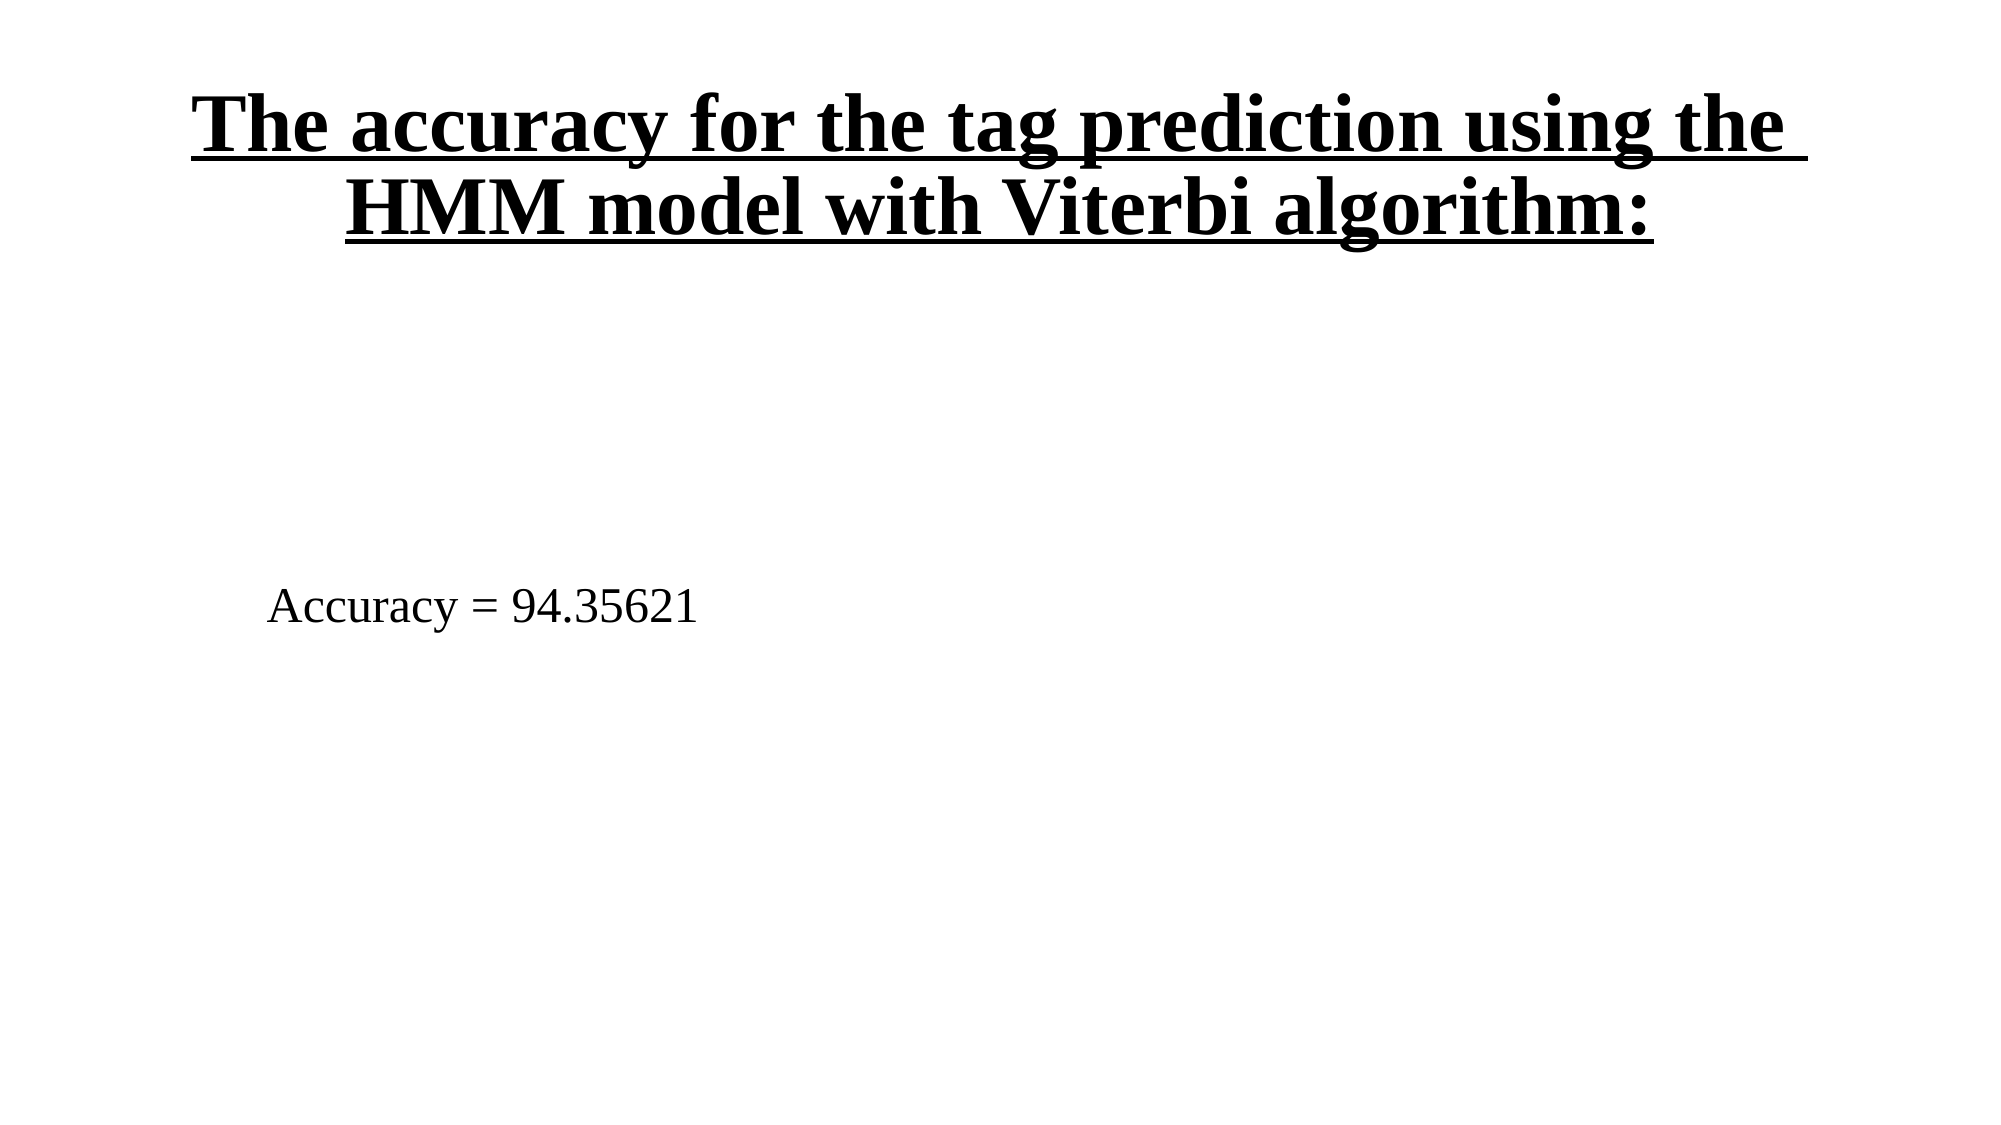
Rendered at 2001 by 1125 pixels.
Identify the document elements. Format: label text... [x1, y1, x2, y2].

text_box The accuracy for the tag prediction using the HMM model with Viterbi algorithm: [137, 59, 1862, 277]
text_box Accuracy = 94.35621 [251, 566, 1776, 638]
